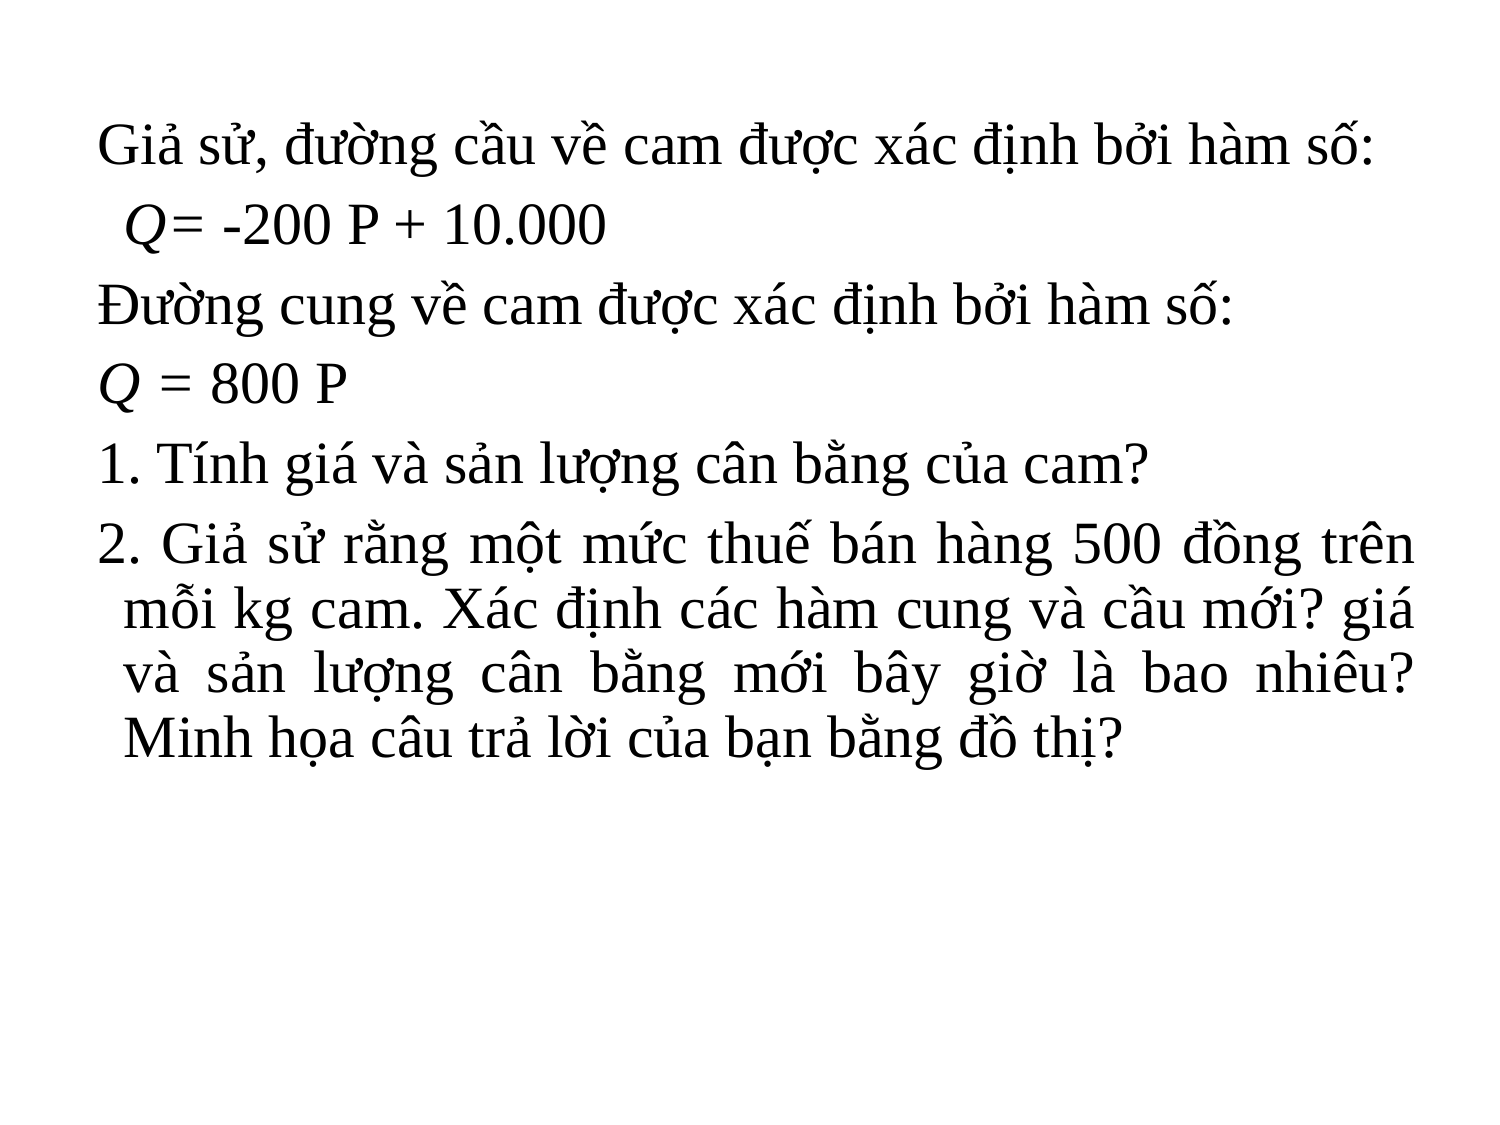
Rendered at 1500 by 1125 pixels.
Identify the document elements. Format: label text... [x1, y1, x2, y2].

list Giả sử, đường cầu về cam được xác định bởi hàm số: Q= -200 P + 10.000 Đường cung về cam được xác định bởi hàm số: Q = 800 P 1. Tính giá và sản lượng cân bằng của cam? 2. Giả sử rằng một mức thuế bán hàng 500 đồng trên mỗi kg cam. Xác định các hàm cung và cầu mới? giá và sản lượng cân bằng mới bây giờ là bao nhiêu? Minh họa câu trả lời của bạn bằng đồ thị? [82, 105, 1432, 826]
